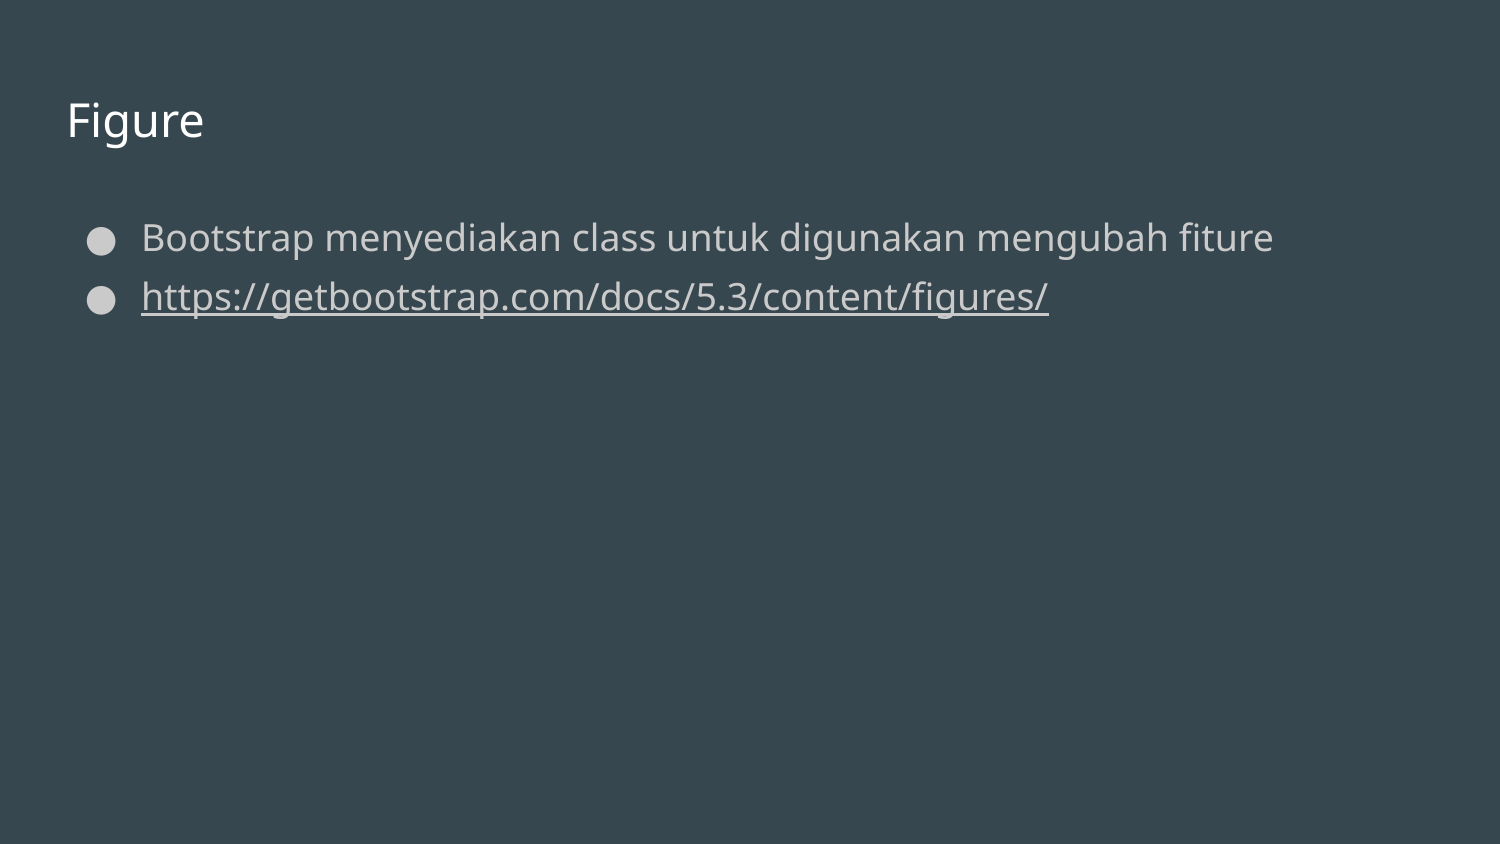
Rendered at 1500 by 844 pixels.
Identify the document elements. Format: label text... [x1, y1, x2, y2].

title Figure [51, 72, 1449, 167]
list Bootstrap menyediakan class untuk digunakan mengubah fiture https://getbootstrap.com/docs/5.3/content/figures/ [51, 189, 1449, 750]
